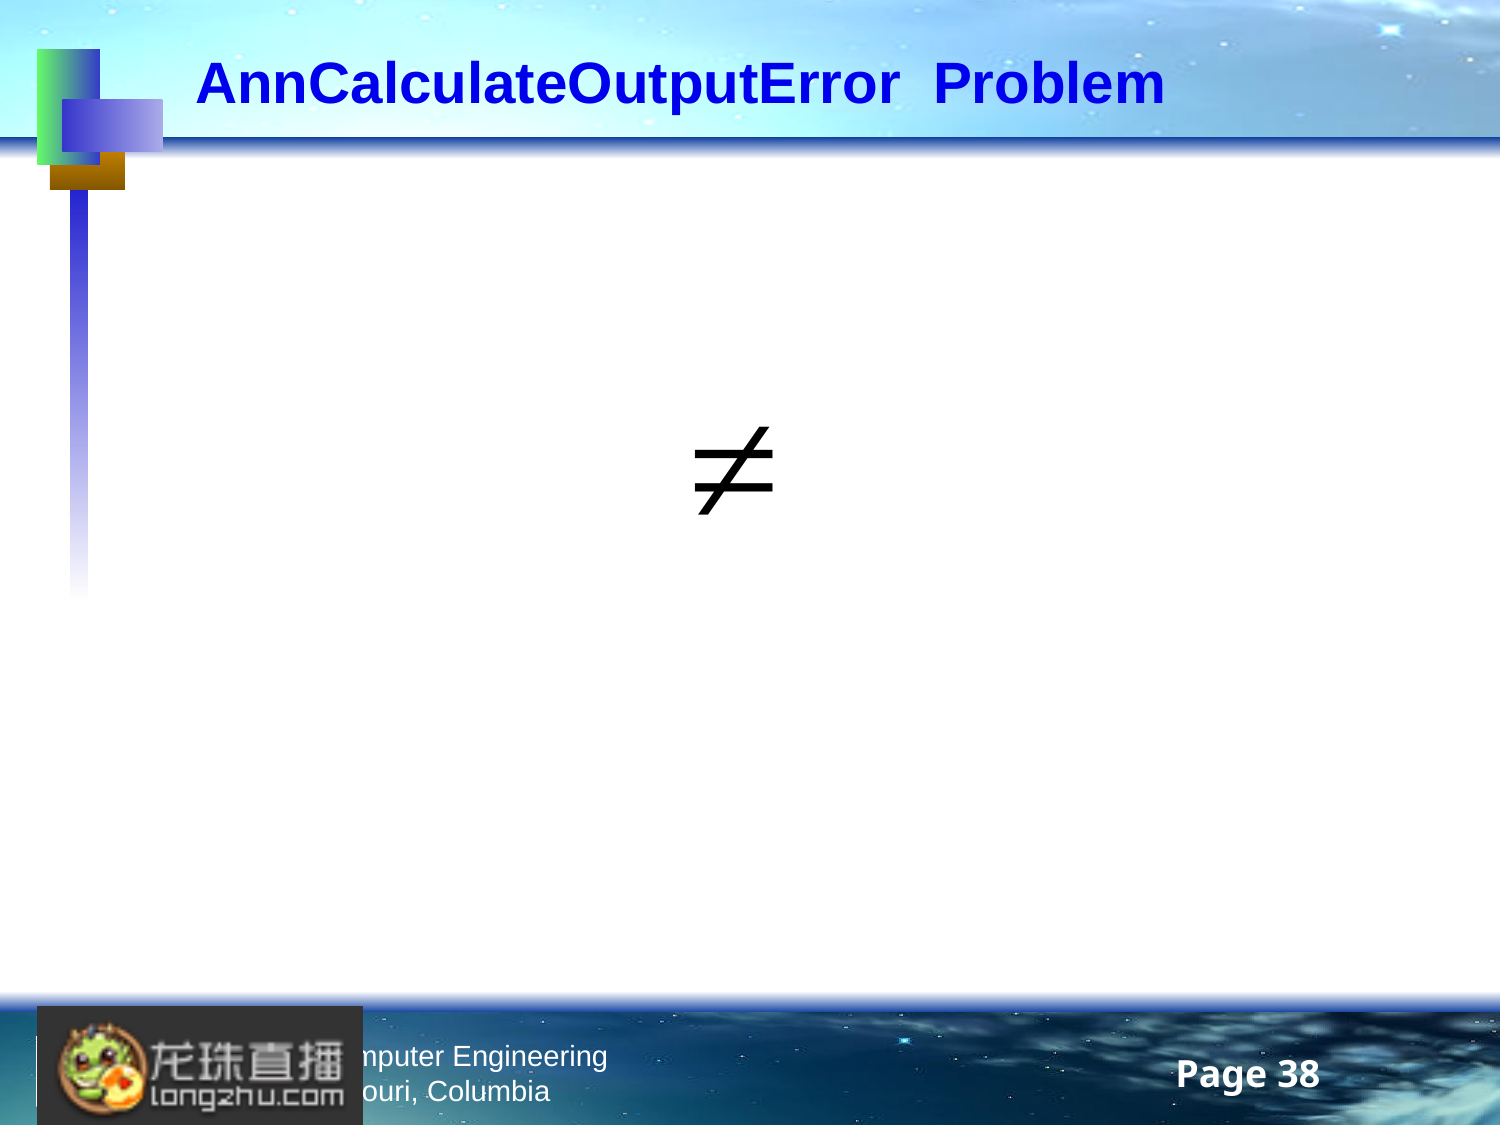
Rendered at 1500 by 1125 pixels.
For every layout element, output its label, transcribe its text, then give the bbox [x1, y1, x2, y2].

picture [0, 1005, 1500, 1125]
text_box AnnCalculateOutputError Problem [180, 37, 1182, 123]
